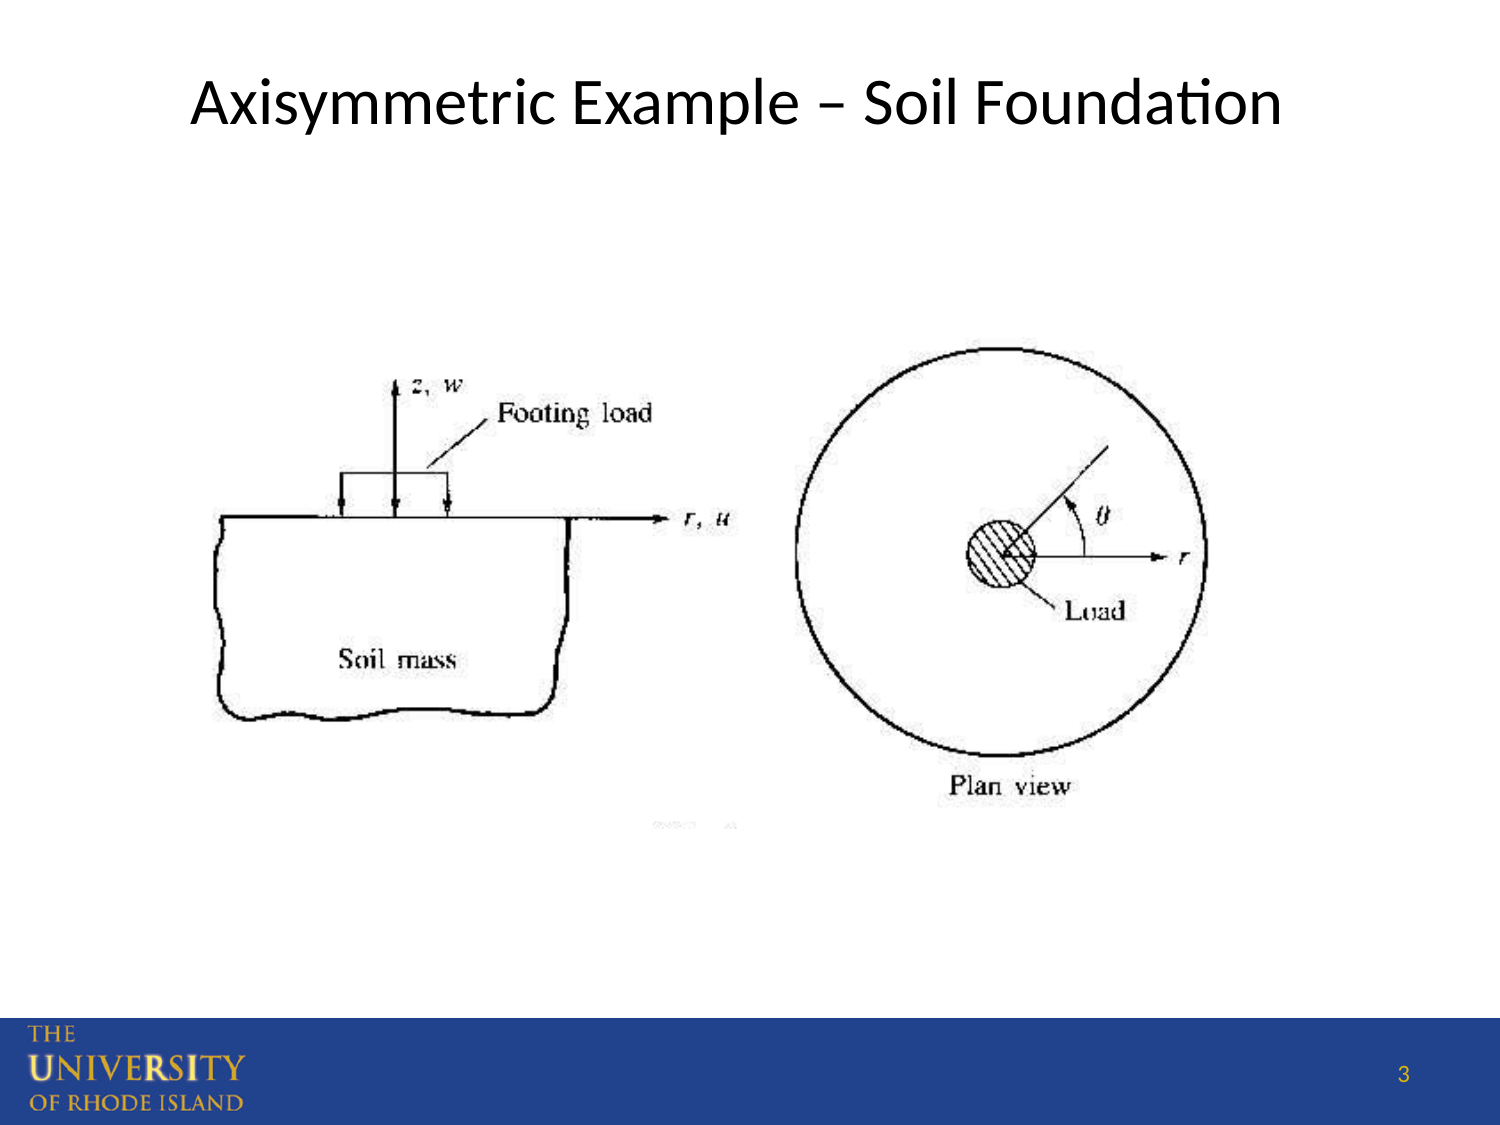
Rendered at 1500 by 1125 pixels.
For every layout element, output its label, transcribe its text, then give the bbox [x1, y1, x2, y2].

picture [212, 337, 1283, 829]
title Axisymmetric Example – Soil Foundation [62, 50, 1413, 238]
picture [0, 1018, 1500, 1125]
